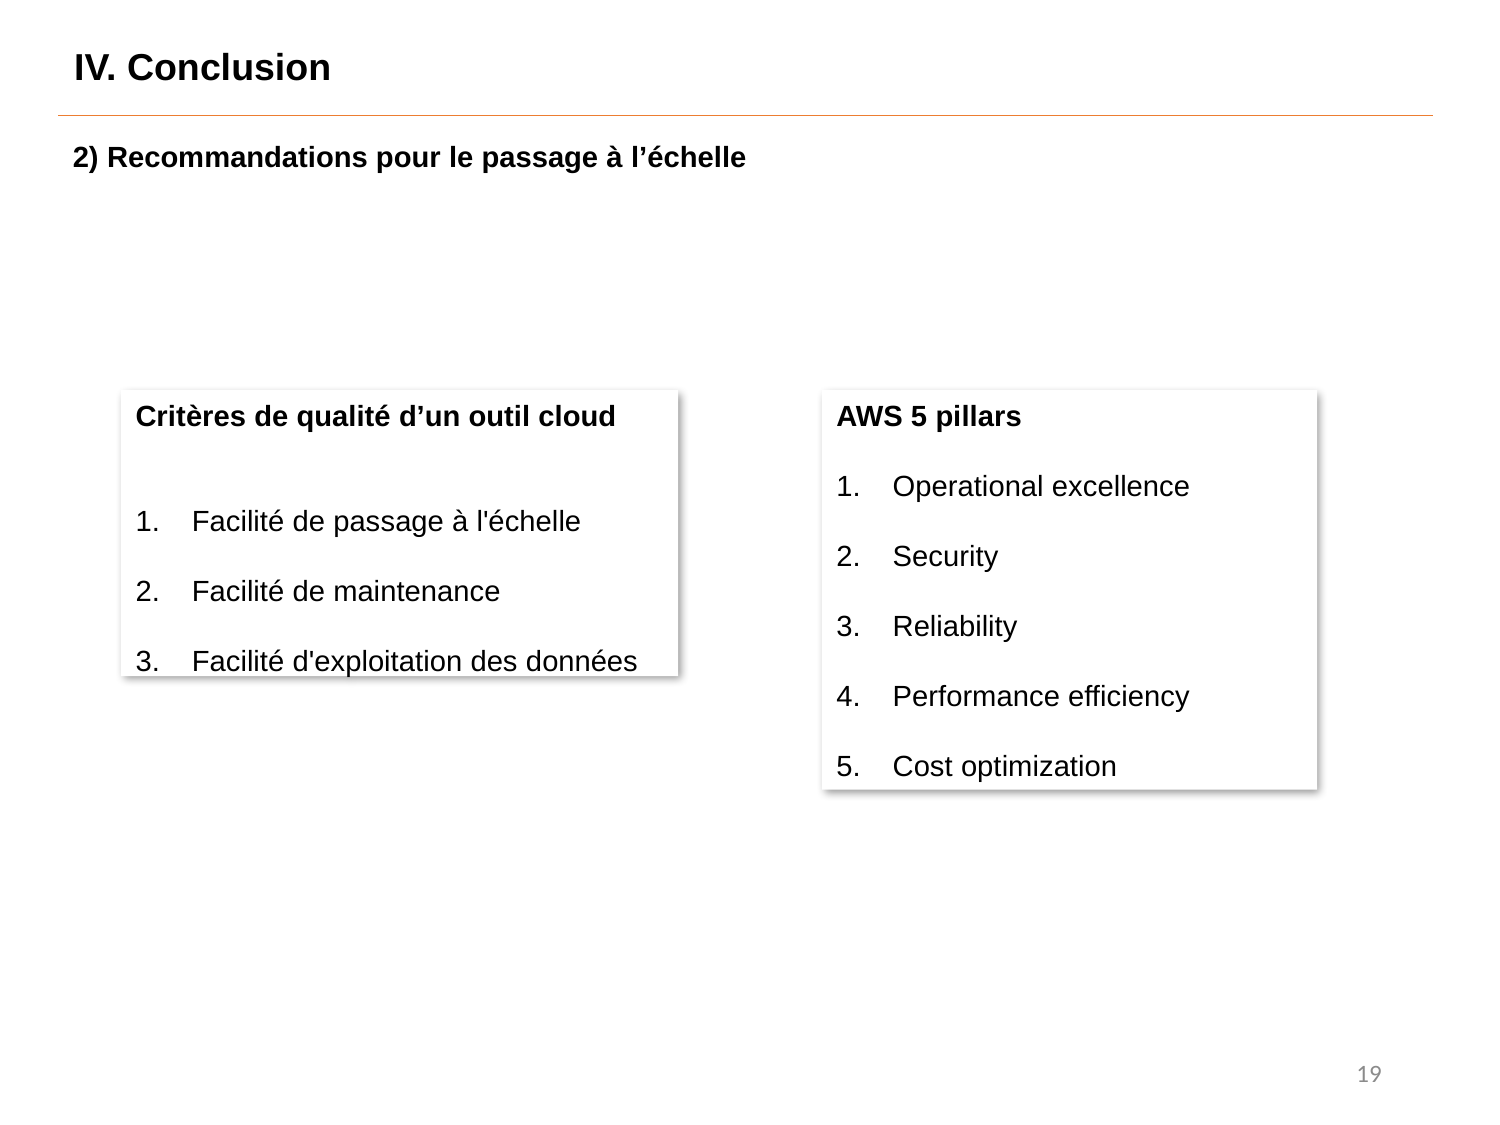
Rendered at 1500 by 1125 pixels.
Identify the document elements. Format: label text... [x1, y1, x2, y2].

slide_number 19 [1059, 1042, 1397, 1103]
text_box AWS 5 pillars Operational excellence Security Reliability Performance efficiency Cost optimization [821, 390, 1318, 790]
text_box Critères de qualité d’un outil cloud Facilité de passage à l'échelle Facilité de maintenance Facilité d'exploitation des données [120, 389, 679, 677]
text_box IV. Conclusion [59, 35, 347, 96]
text_box 2) Recommandations pour le passage à l’échelle [58, 131, 872, 181]
